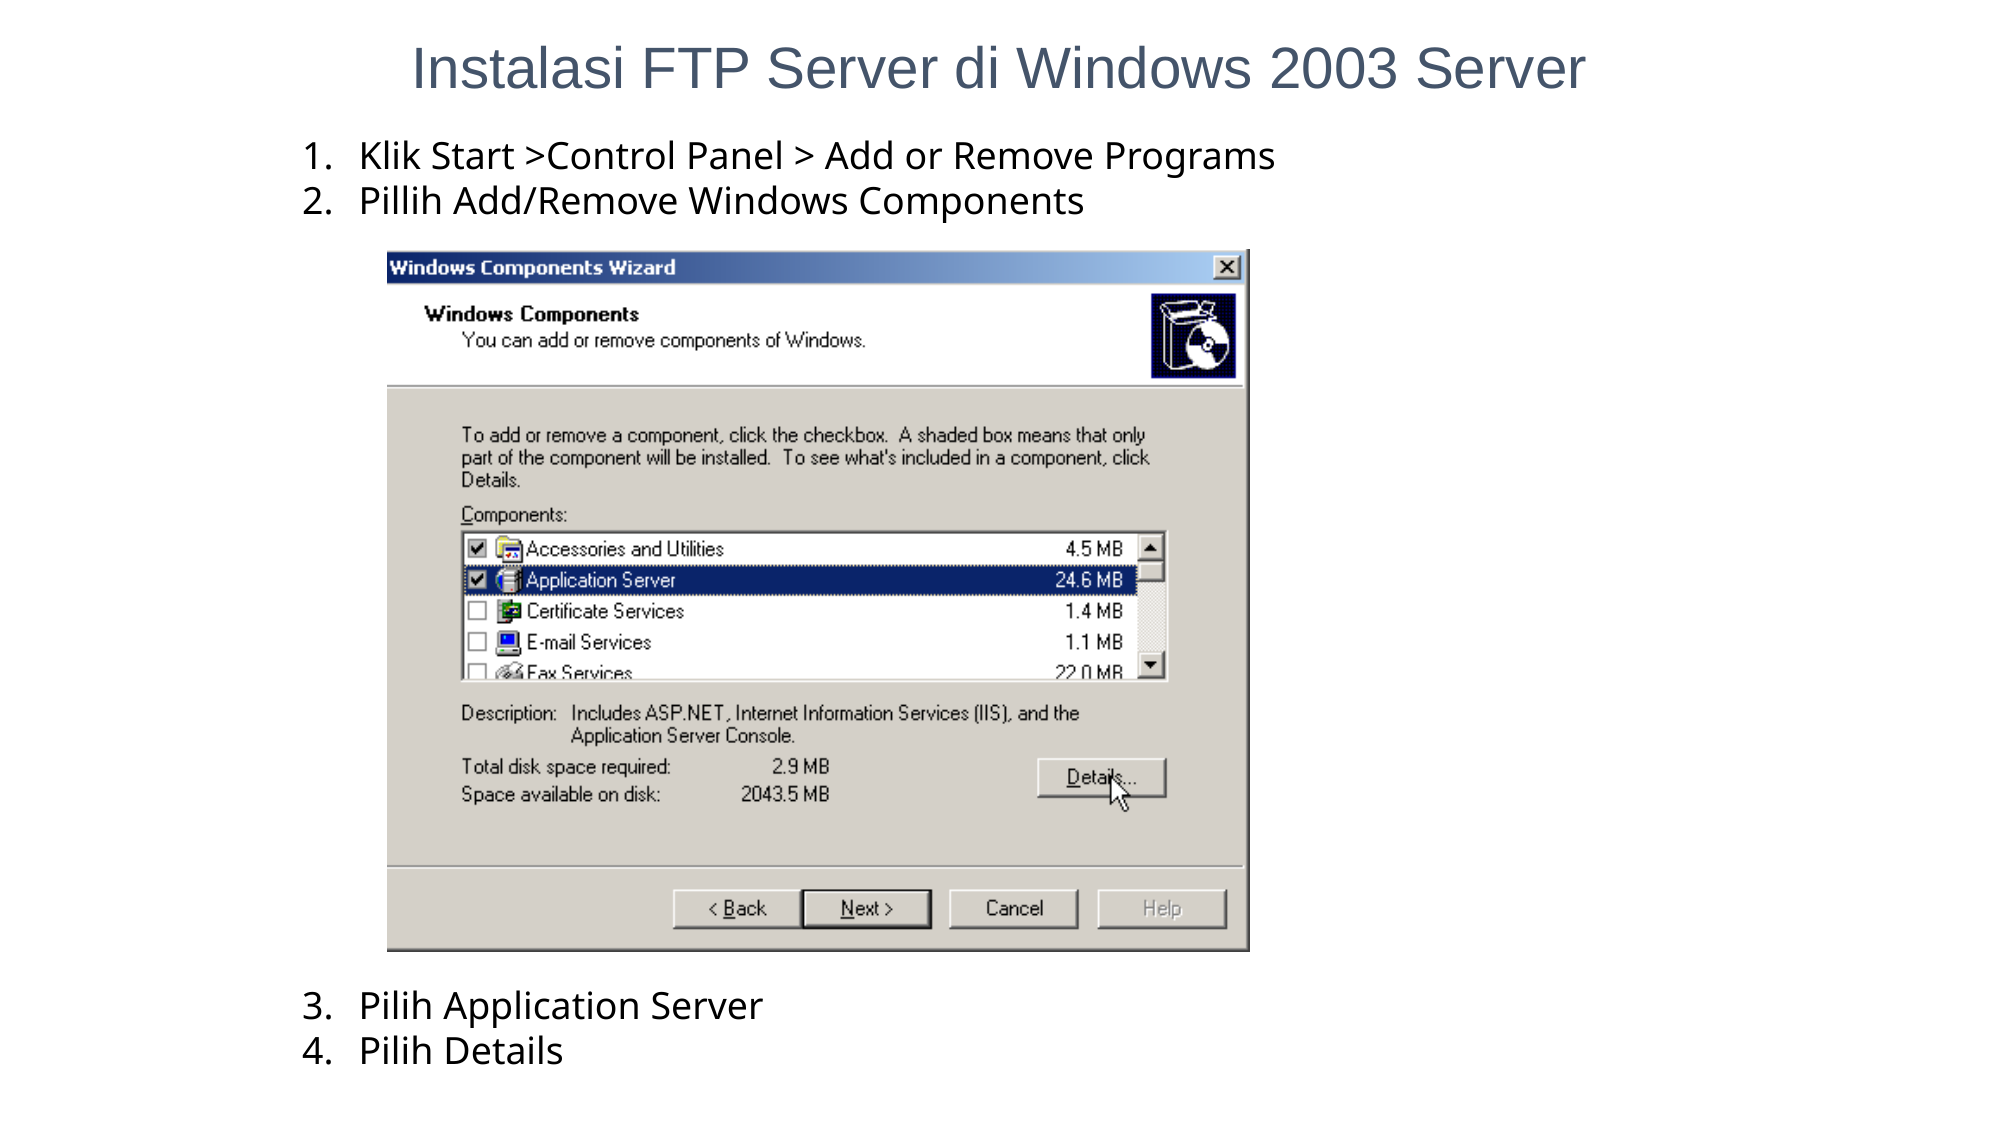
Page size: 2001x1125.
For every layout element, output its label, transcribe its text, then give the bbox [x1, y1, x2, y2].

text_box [387, 249, 1250, 953]
text_box Pilih Application Server Pilih Details [287, 974, 1636, 1125]
text_box Klik Start >Control Panel > Add or Remove Programs Pillih Add/Remove Windows Components [287, 124, 1636, 275]
text_box Instalasi FTP Server di Windows 2003 Server [362, 62, 1638, 138]
